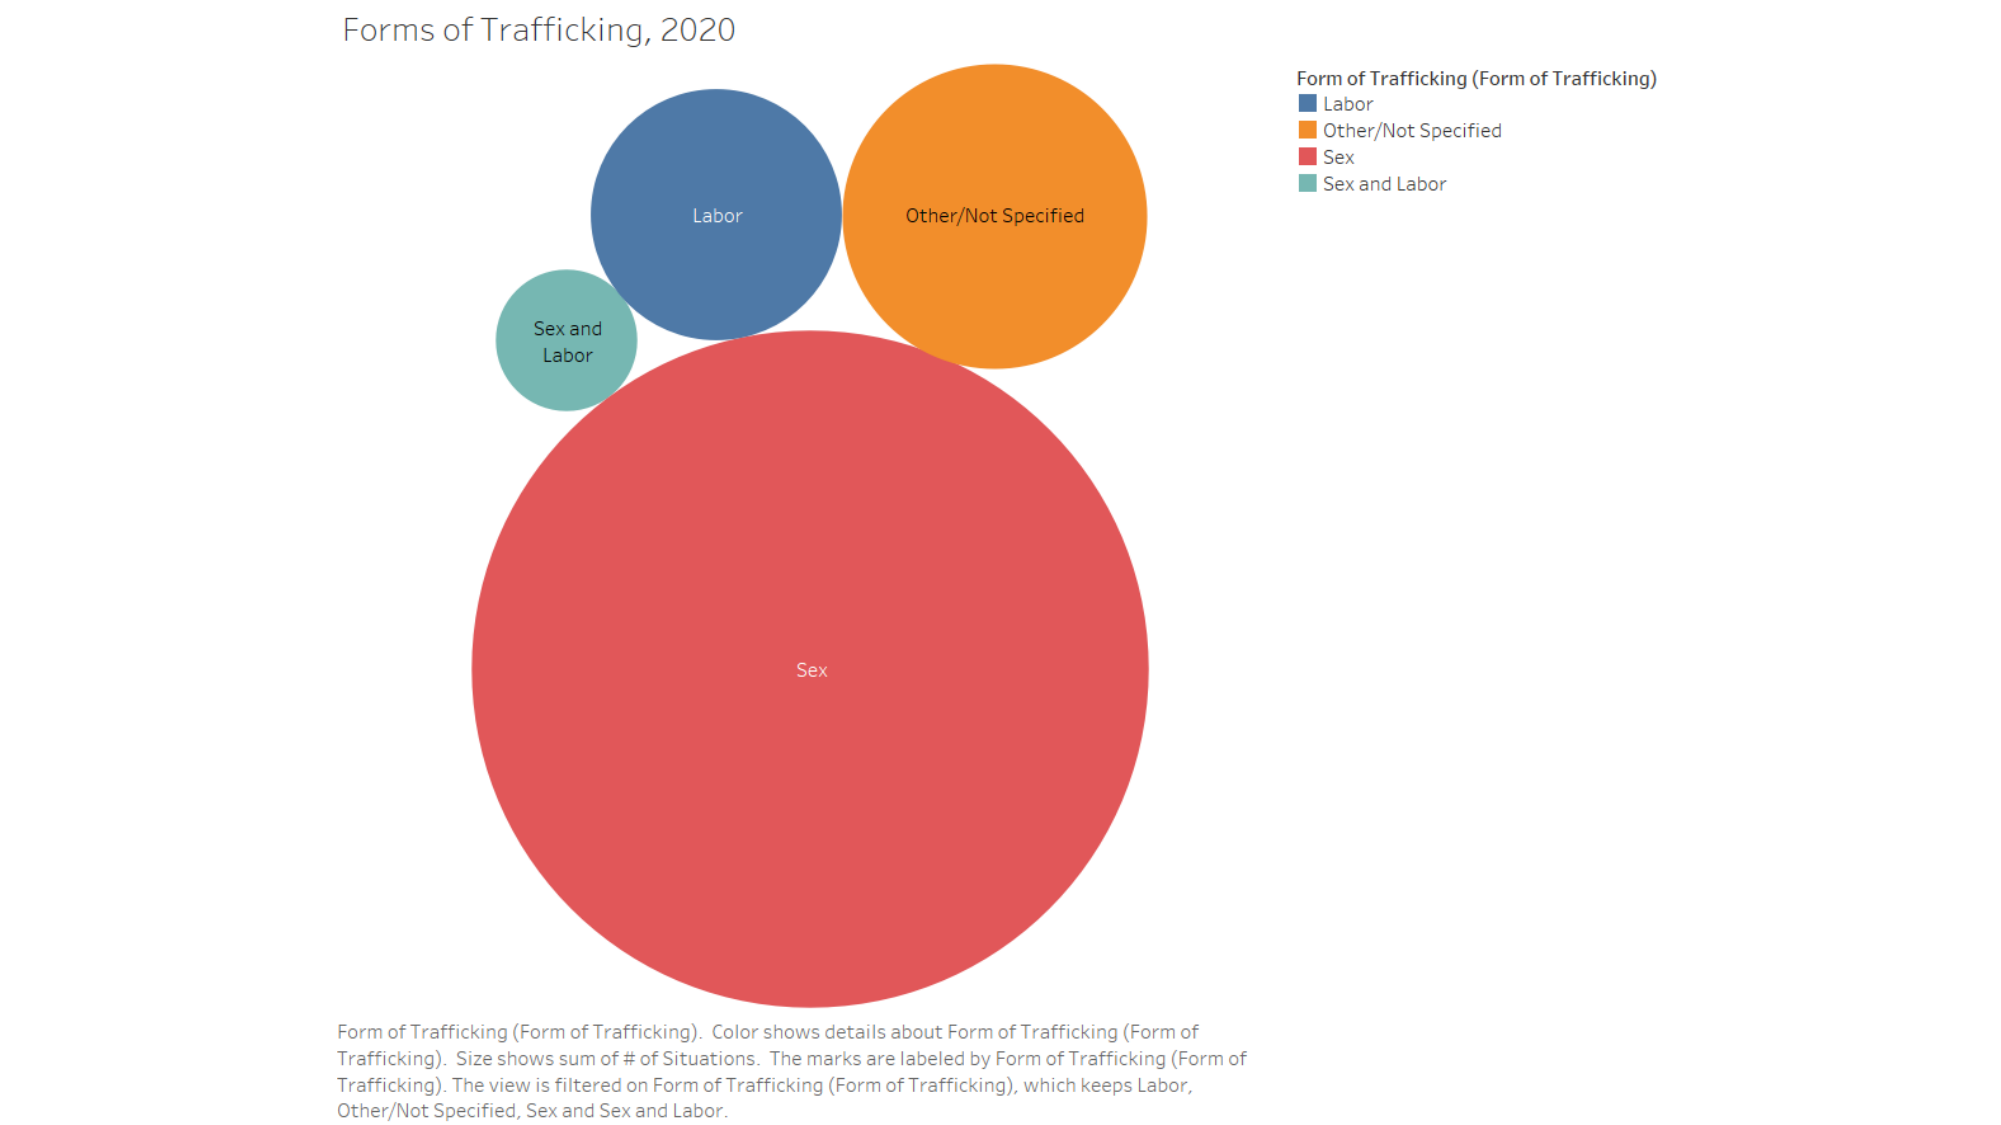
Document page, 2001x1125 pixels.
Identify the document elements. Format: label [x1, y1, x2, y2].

picture [337, 0, 1662, 1125]
